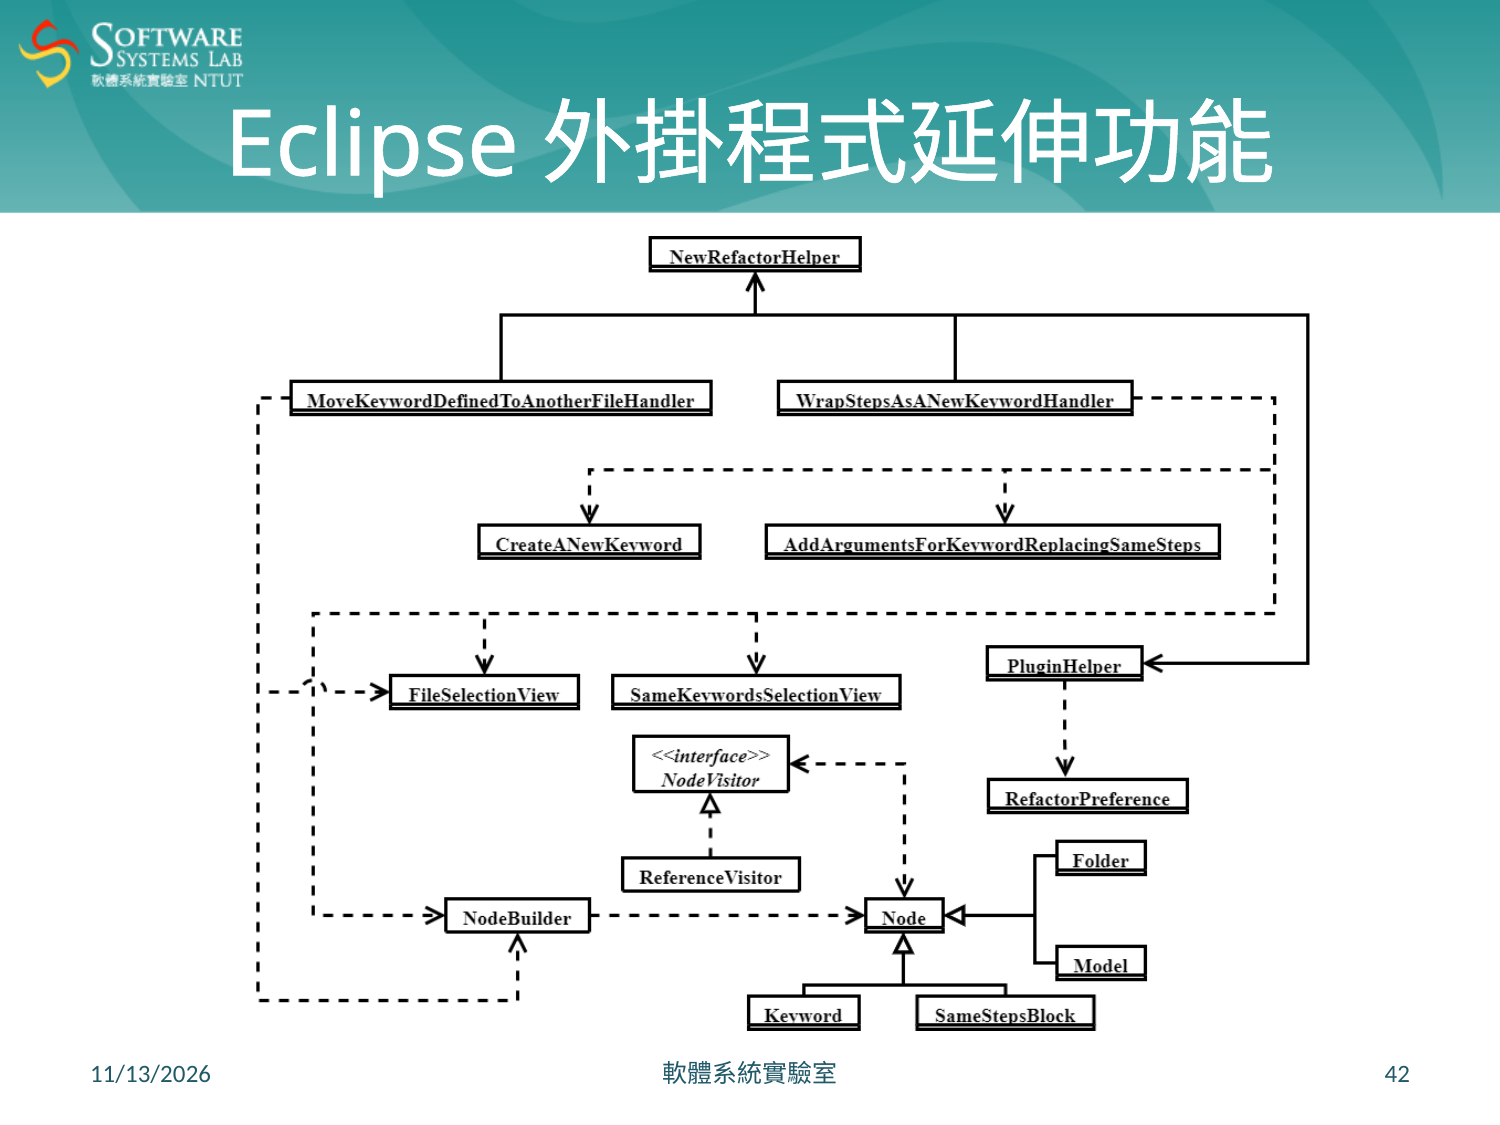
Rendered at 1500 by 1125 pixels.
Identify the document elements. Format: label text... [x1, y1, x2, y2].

slide_number 42 [1074, 1042, 1425, 1103]
title Eclipse外掛程式延伸功能 [74, 44, 1426, 233]
footer 軟體系統實驗室 [512, 1042, 988, 1103]
picture [0, 0, 1500, 1125]
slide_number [75, 1042, 425, 1103]
